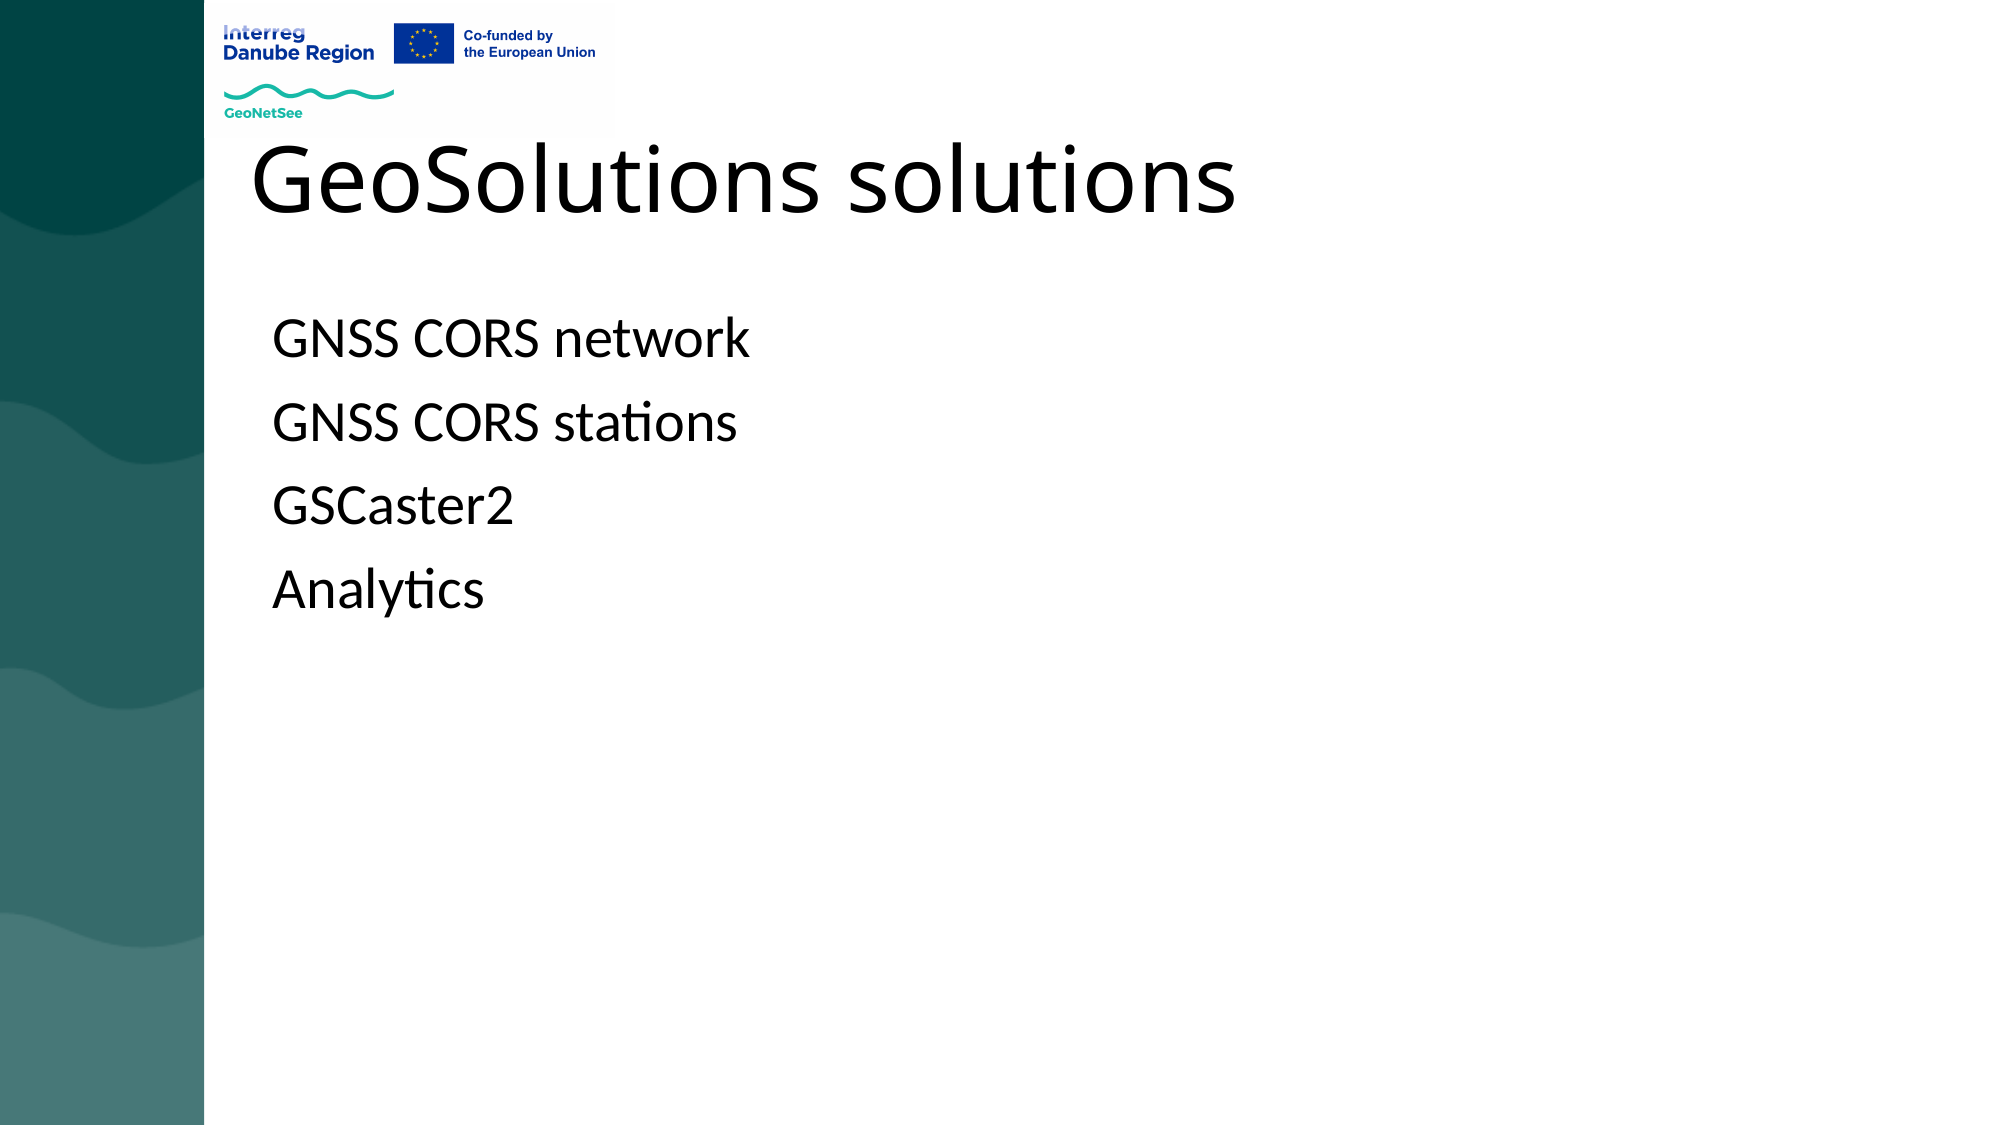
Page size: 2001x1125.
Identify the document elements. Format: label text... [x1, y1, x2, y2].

text_box GNSS CORS network GNSS CORS stations GSCaster2 Analytics [220, 299, 1946, 1014]
text_box GeoSolutions solutions [235, 73, 1960, 291]
picture [0, 0, 615, 1124]
